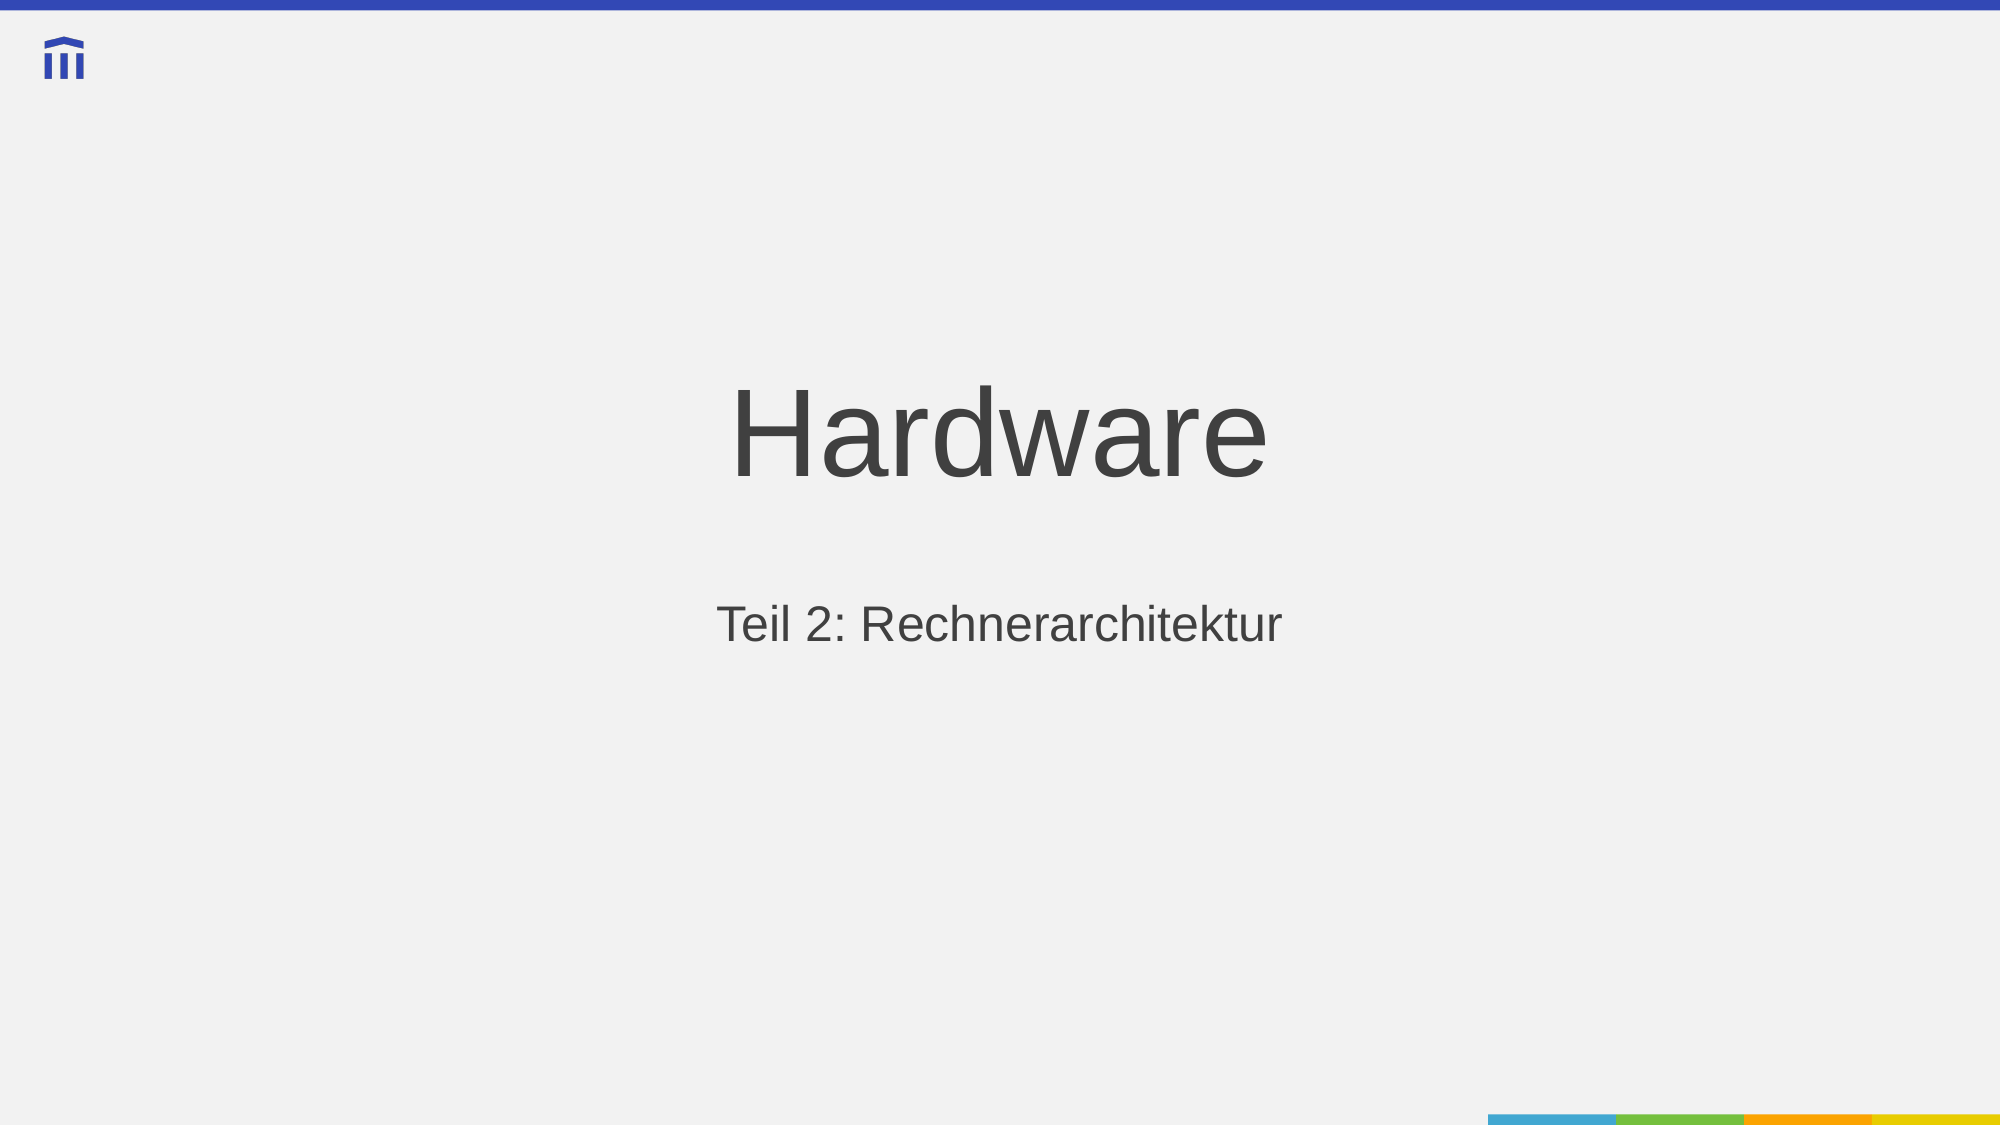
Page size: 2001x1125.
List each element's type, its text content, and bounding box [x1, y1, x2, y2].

picture [42, 34, 86, 81]
subtitle Teil 2: Rechnerarchitektur [249, 590, 1750, 863]
title Hardware [249, 119, 1750, 512]
